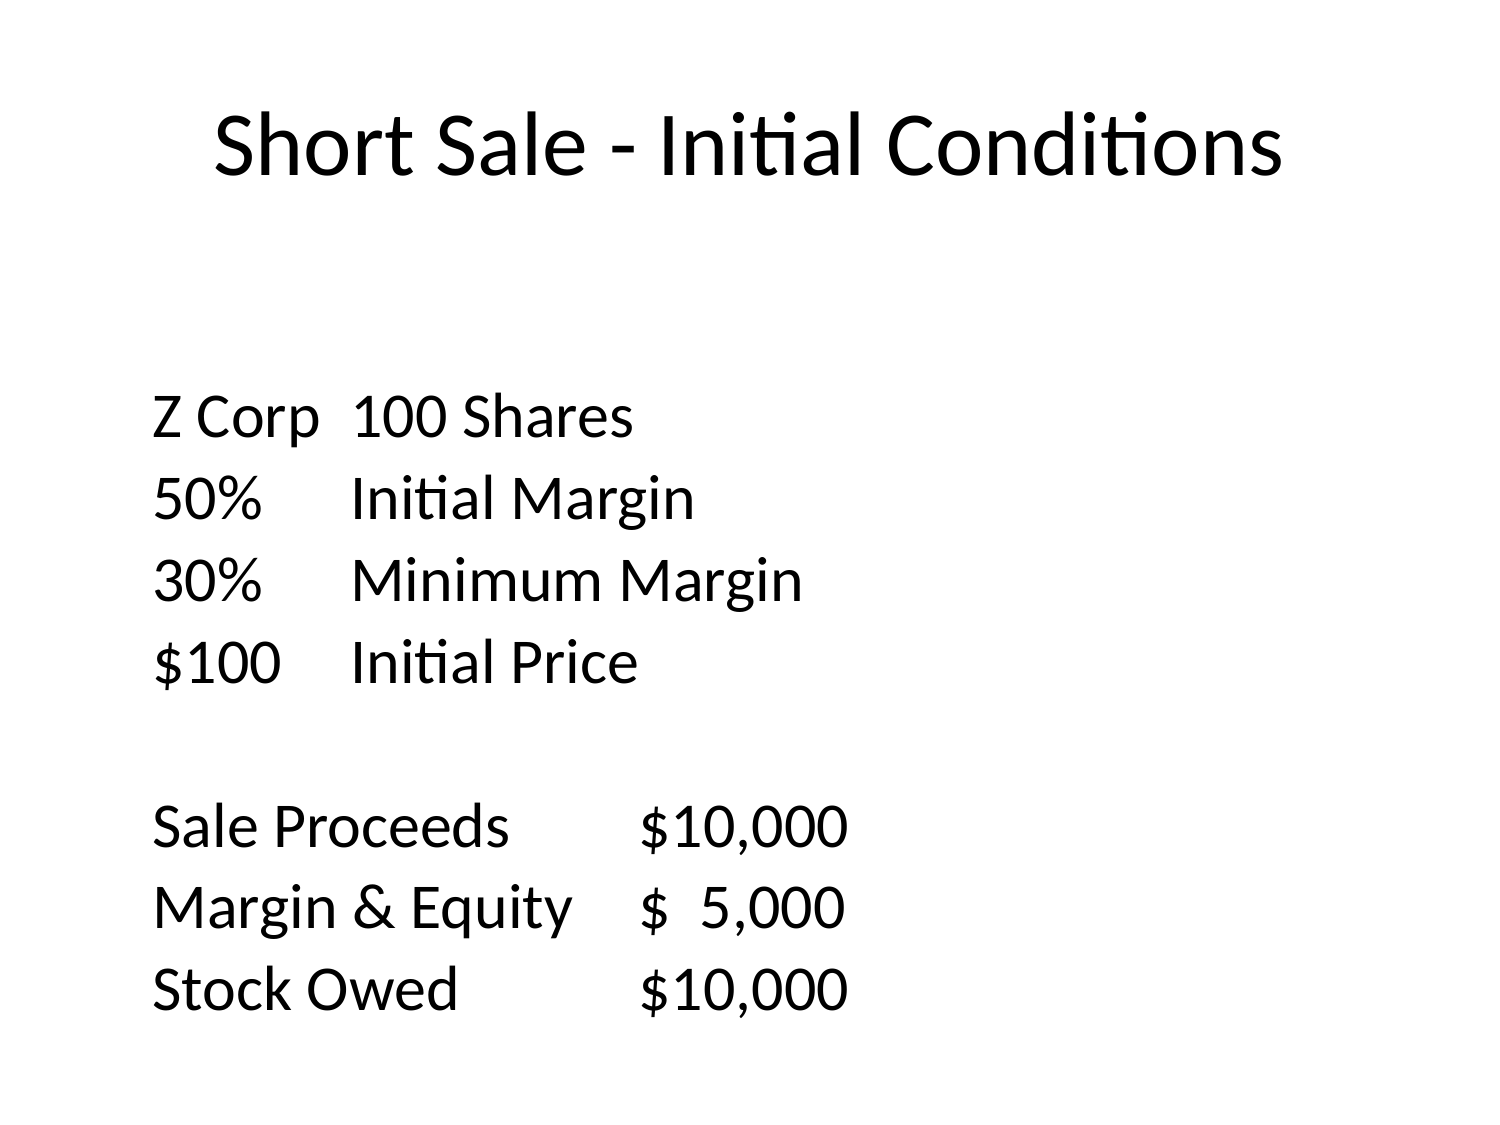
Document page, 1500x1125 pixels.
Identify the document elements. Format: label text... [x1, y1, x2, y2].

list Z Corp 100 Shares 50% Initial Margin 30% Minimum Margin $100 Initial Price Sale Proceeds $10,000 Margin & Equity $ 5,000 Stock Owed $10,000 [137, 375, 1443, 1038]
title Short Sale - Initial Conditions [75, 45, 1425, 233]
